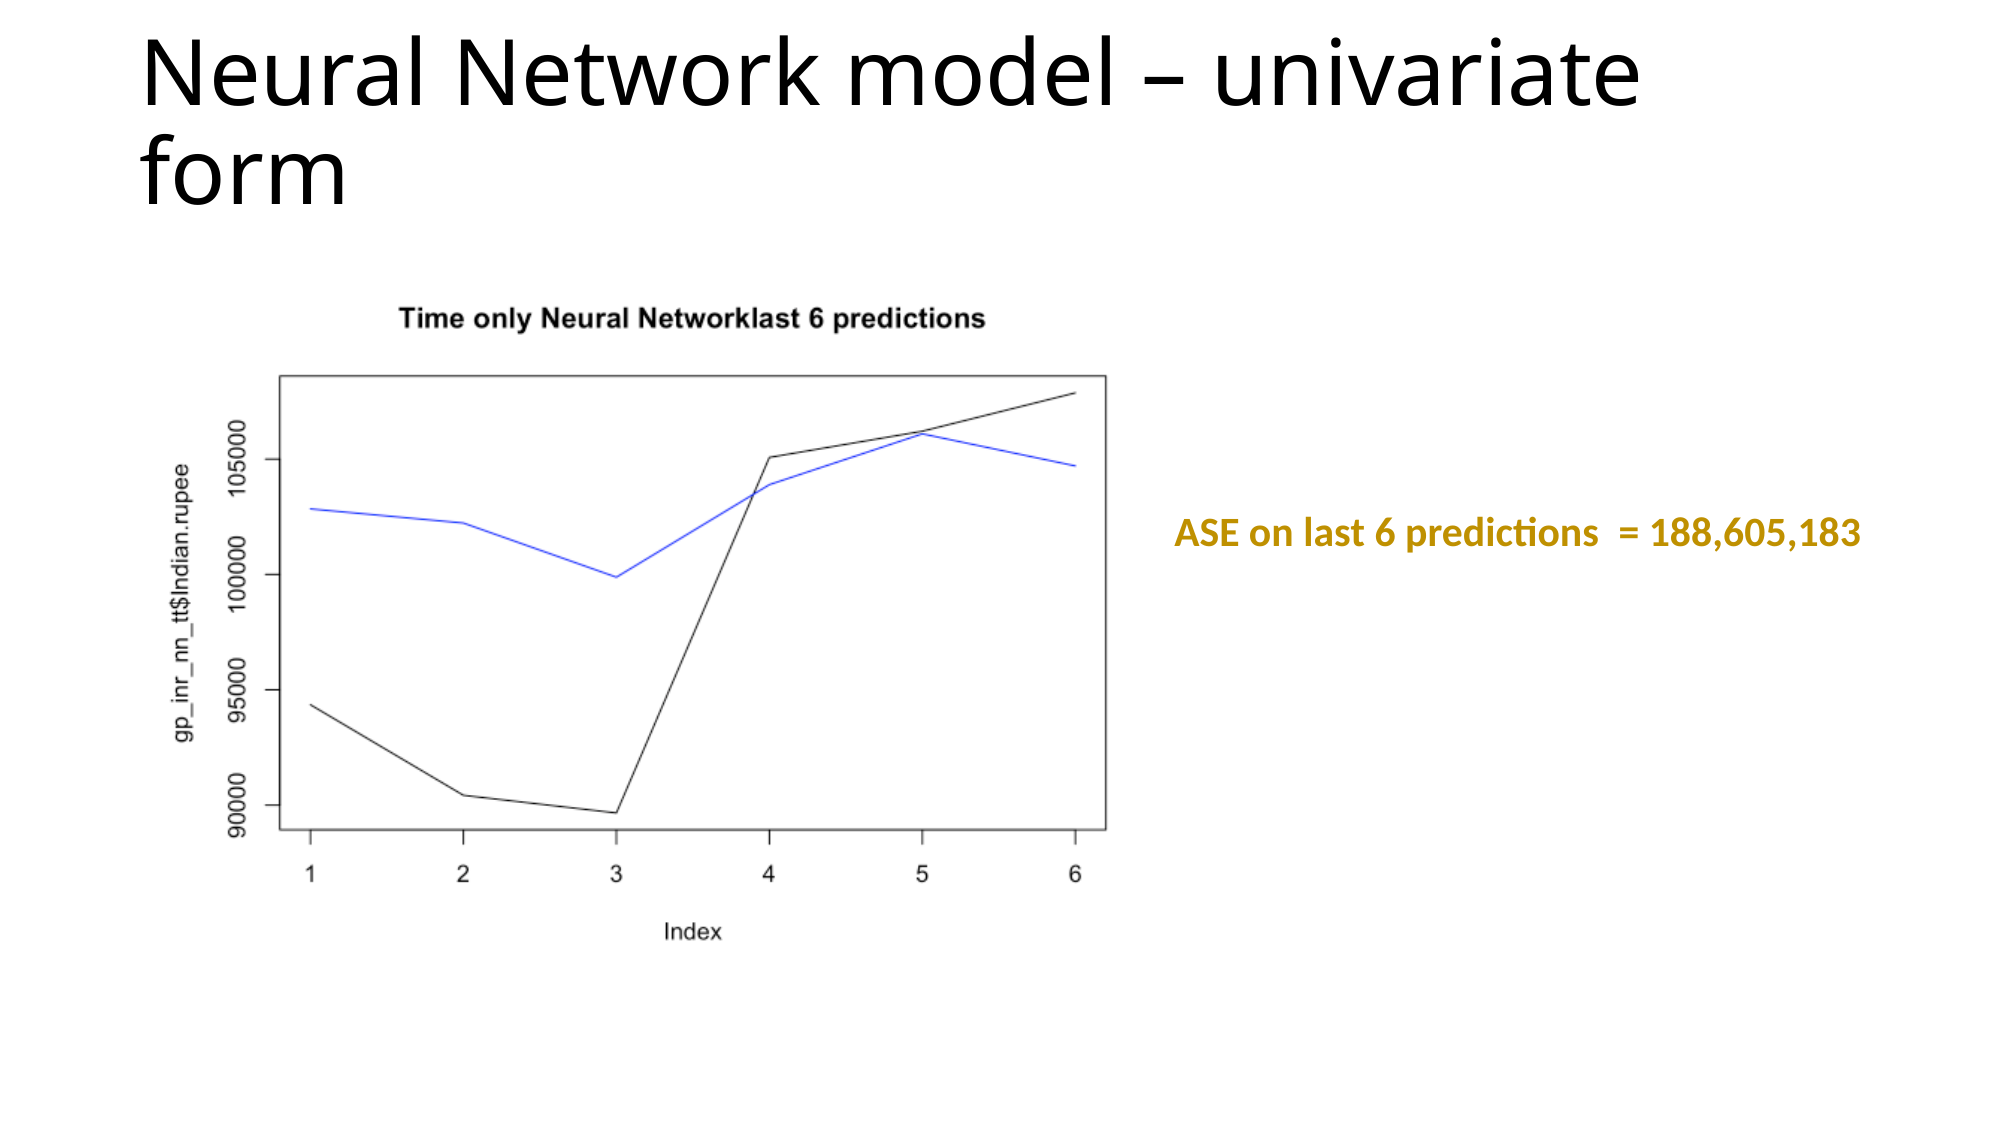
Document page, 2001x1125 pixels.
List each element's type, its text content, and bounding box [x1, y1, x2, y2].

title Neural Network model – univariate form [131, 15, 1858, 235]
text_box ASE on last 6 predictions = 188,605,183 [1166, 497, 1903, 563]
picture [158, 281, 1154, 963]
